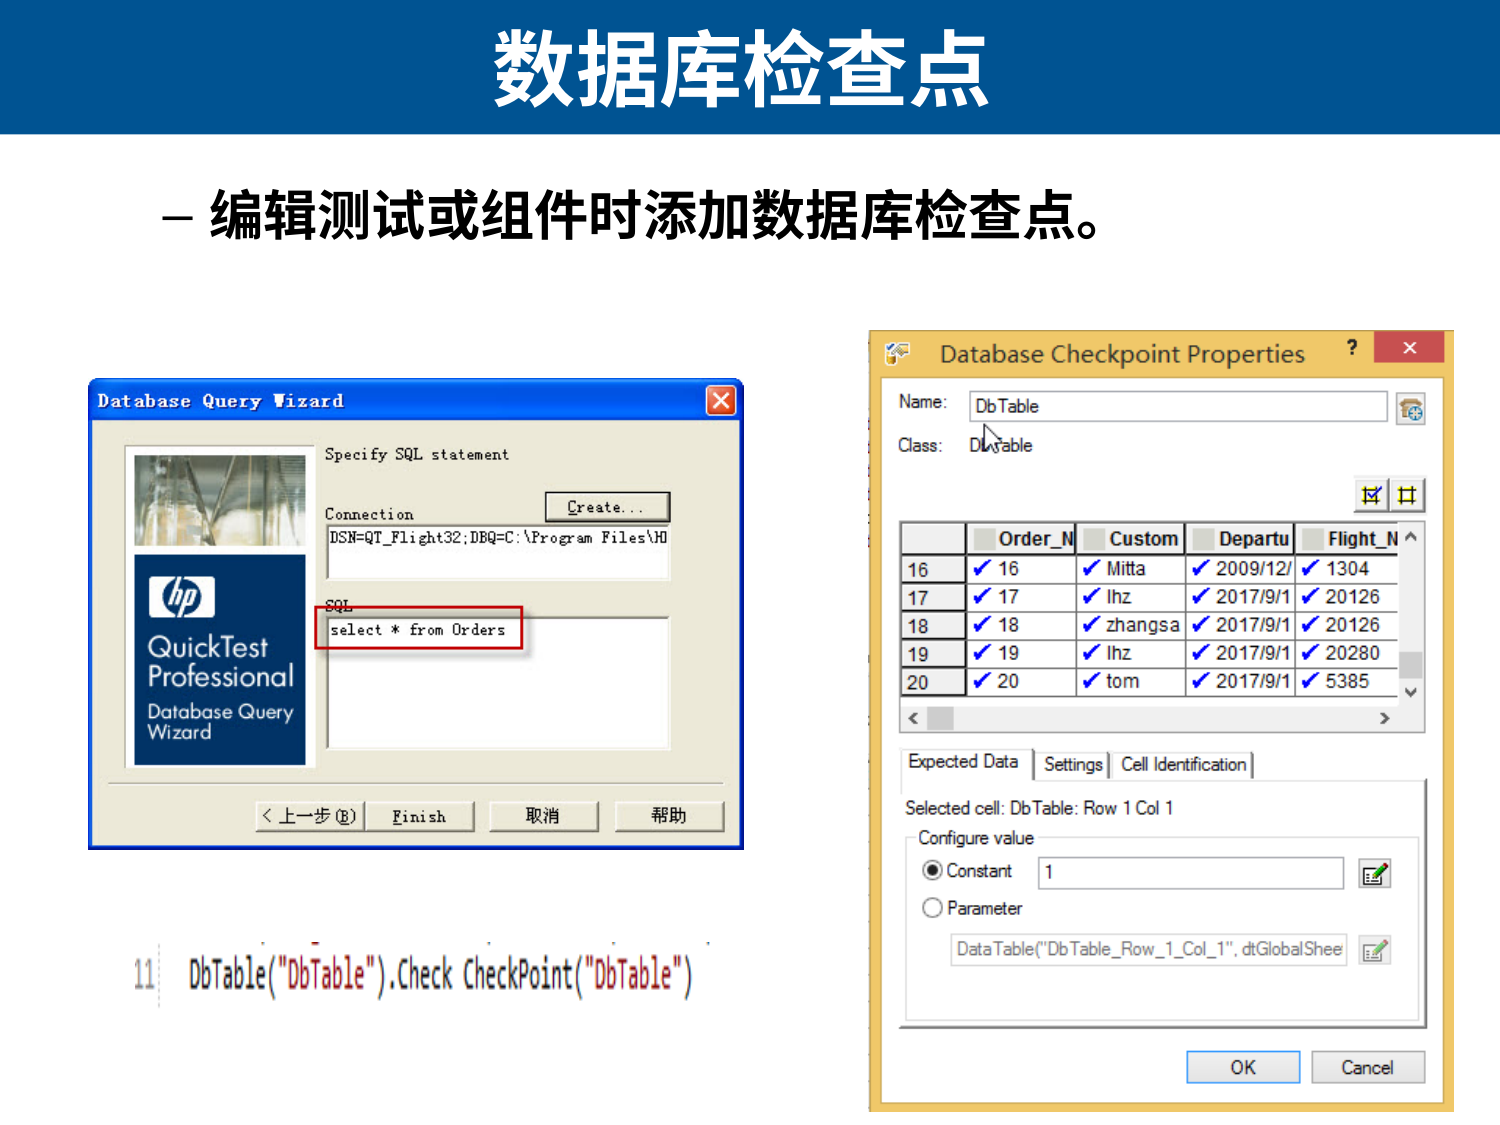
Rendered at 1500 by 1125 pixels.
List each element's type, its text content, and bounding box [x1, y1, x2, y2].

list 编辑测试或组件时添加数据库检查点。 [72, 174, 1423, 917]
picture [867, 330, 1455, 1113]
title 数据库检查点 [2, 0, 1483, 135]
picture [135, 941, 769, 1012]
picture [88, 377, 744, 850]
